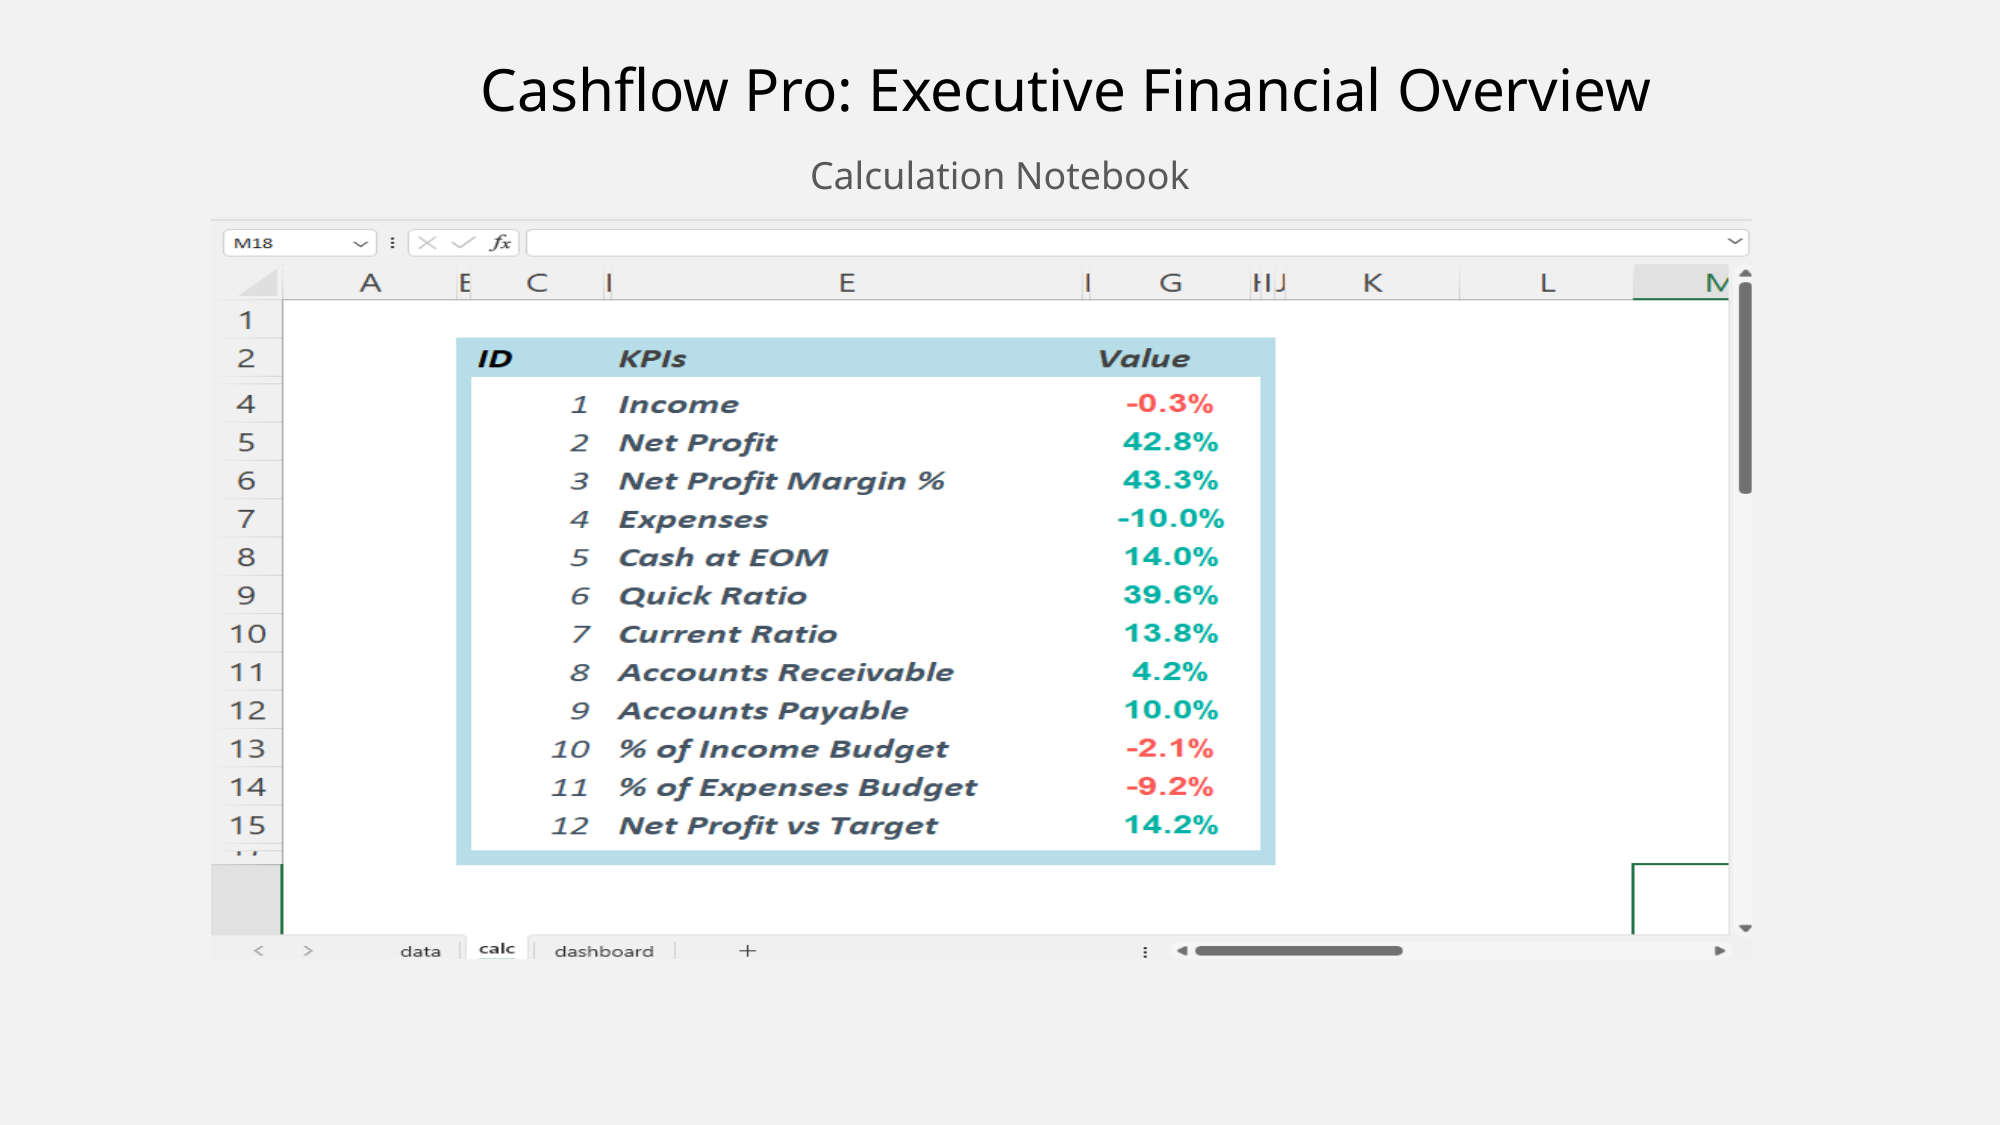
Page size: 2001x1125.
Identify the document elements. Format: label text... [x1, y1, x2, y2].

text_box Calculation Notebook [795, 144, 1205, 205]
picture [210, 217, 1753, 959]
text_box Cashflow Pro: Executive Financial Overview [0, 46, 1666, 131]
